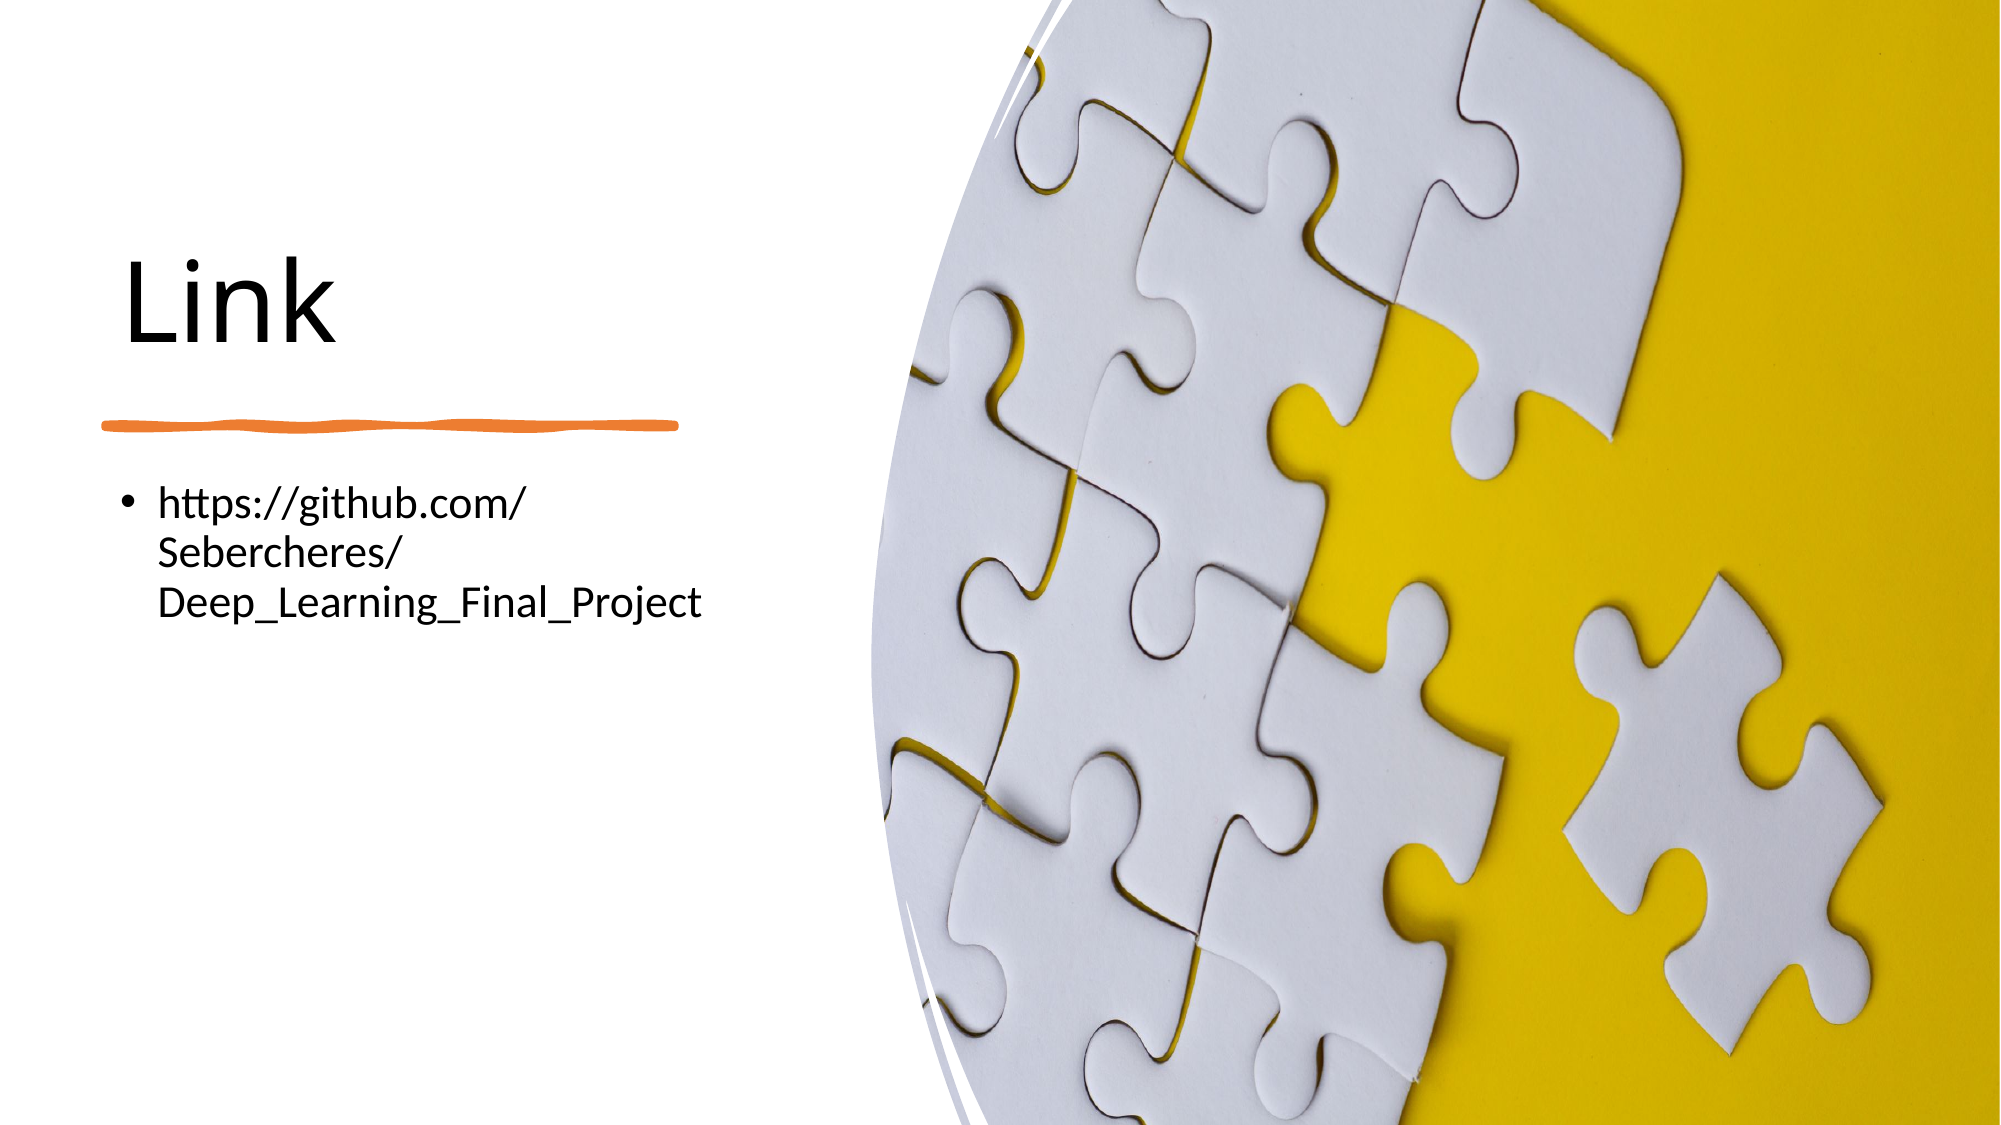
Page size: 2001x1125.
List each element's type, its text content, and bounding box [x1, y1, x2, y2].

picture [871, 0, 2000, 1125]
list https://github.com/Sebercheres/Deep_Learning_Final_Project [105, 471, 802, 1016]
title Link [105, 53, 822, 375]
text_box [0, 0, 871, 1125]
text_box [103, 421, 676, 431]
